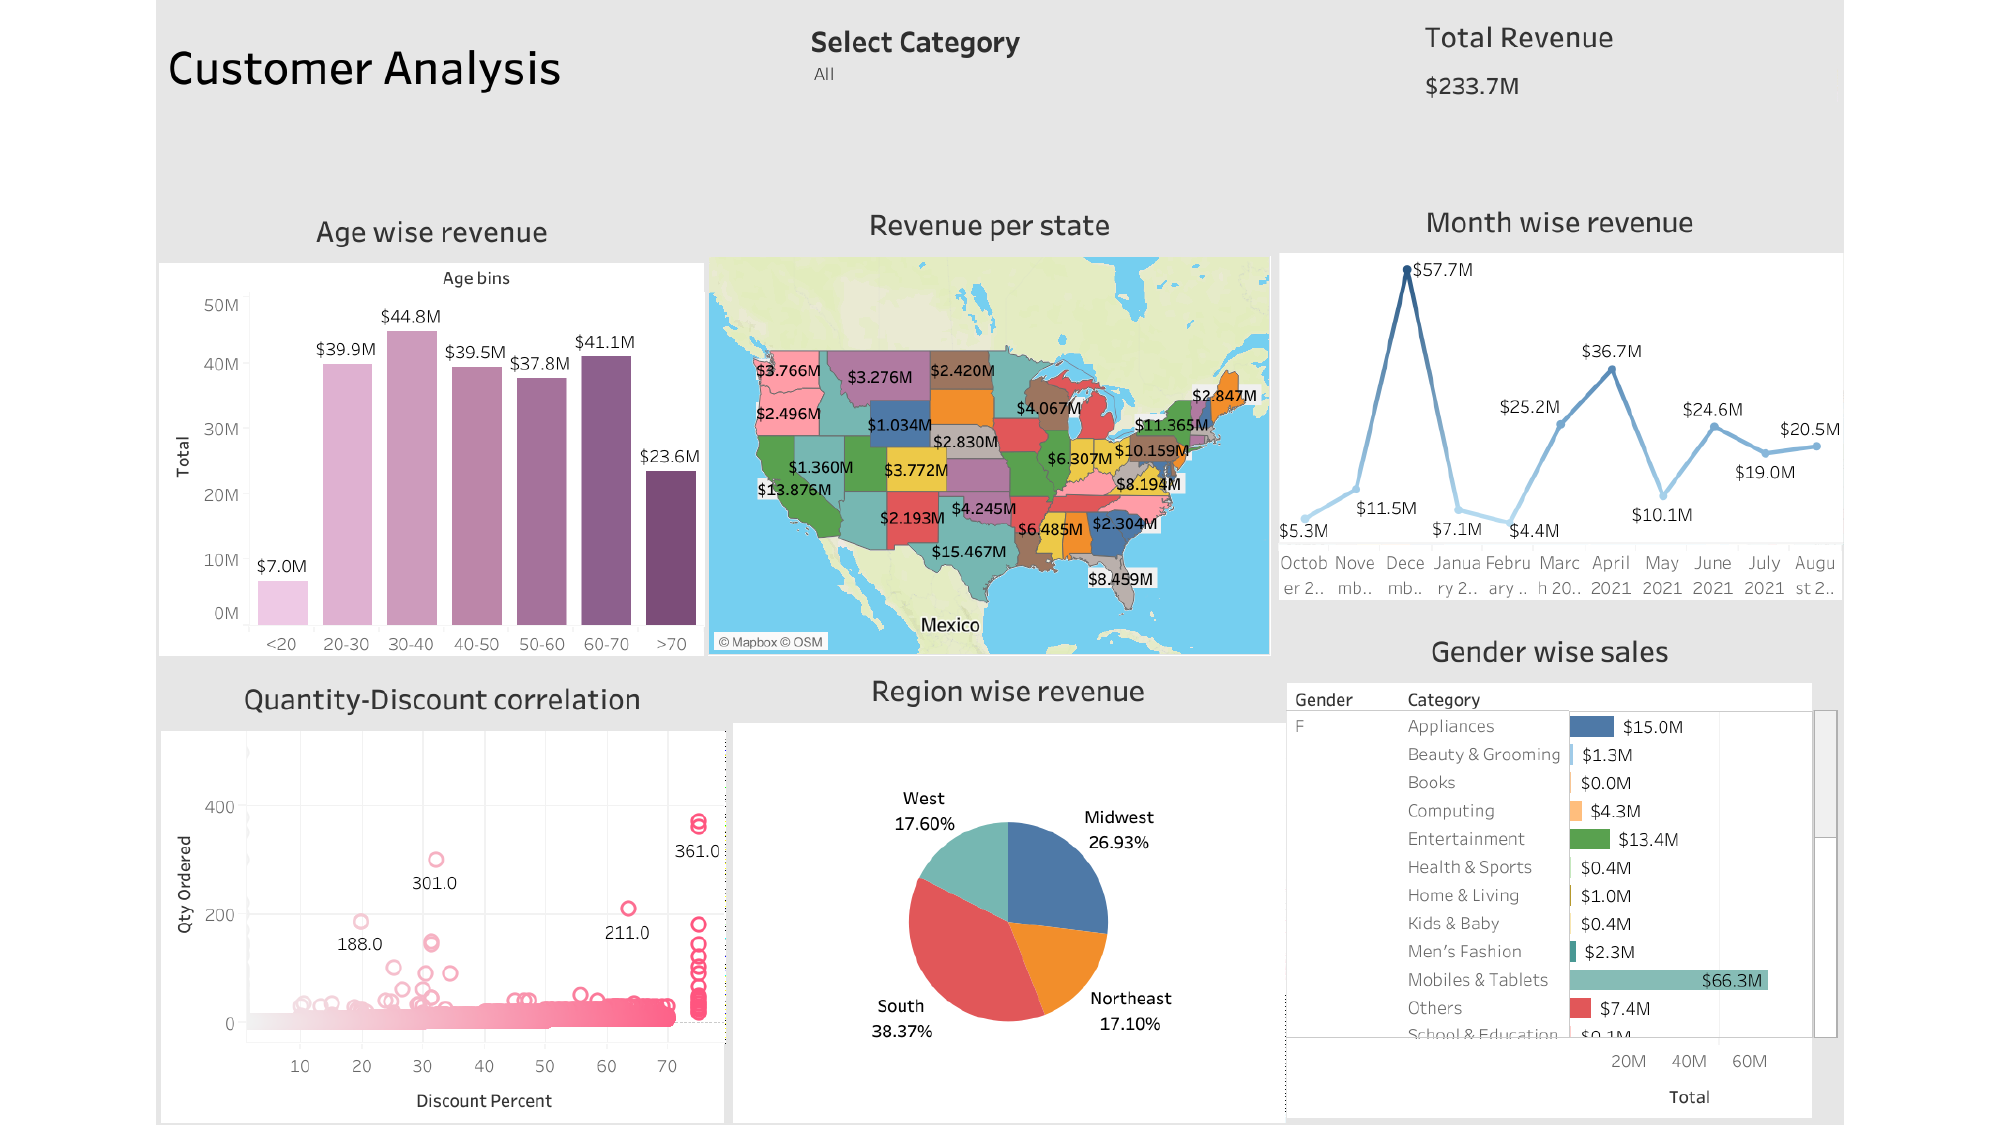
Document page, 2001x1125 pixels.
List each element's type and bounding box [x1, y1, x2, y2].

picture [155, 0, 1844, 1125]
